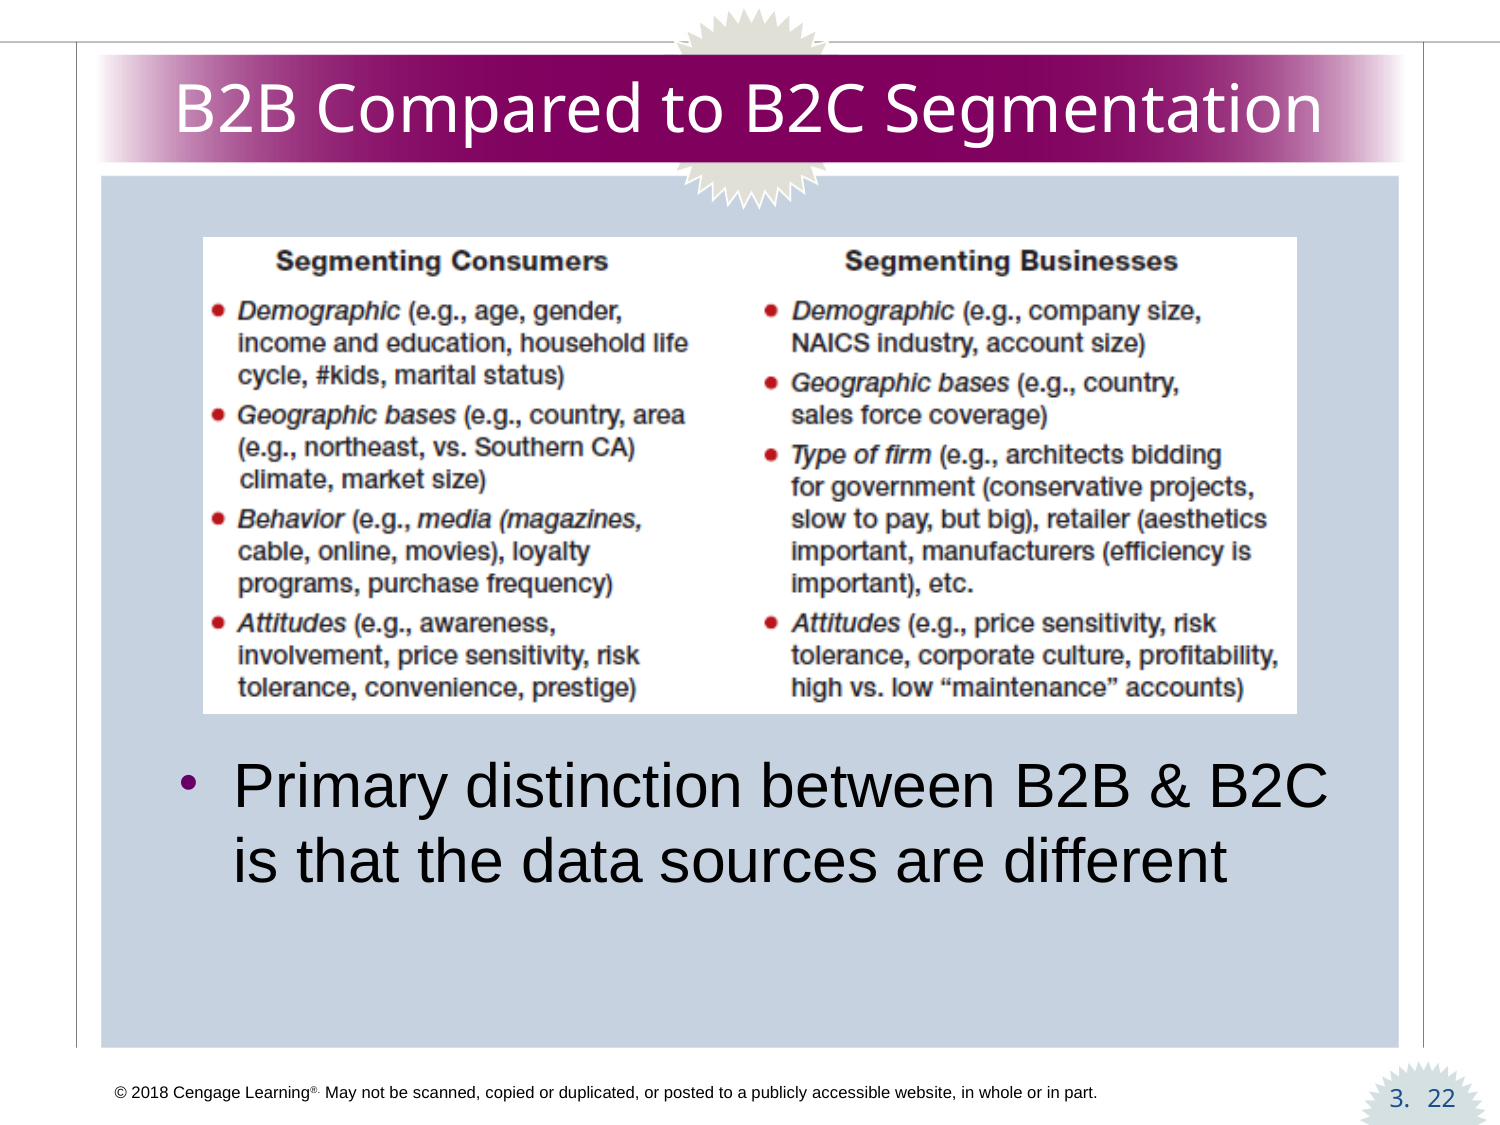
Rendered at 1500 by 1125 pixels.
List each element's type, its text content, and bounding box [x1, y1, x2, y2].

list Primary distinction between B2B & B2C is that the data sources are different [162, 649, 1388, 976]
slide_number 22 [1412, 1074, 1476, 1125]
picture [0, 0, 1500, 1125]
title B2B Compared to B2C Segmentation [99, 49, 1401, 163]
